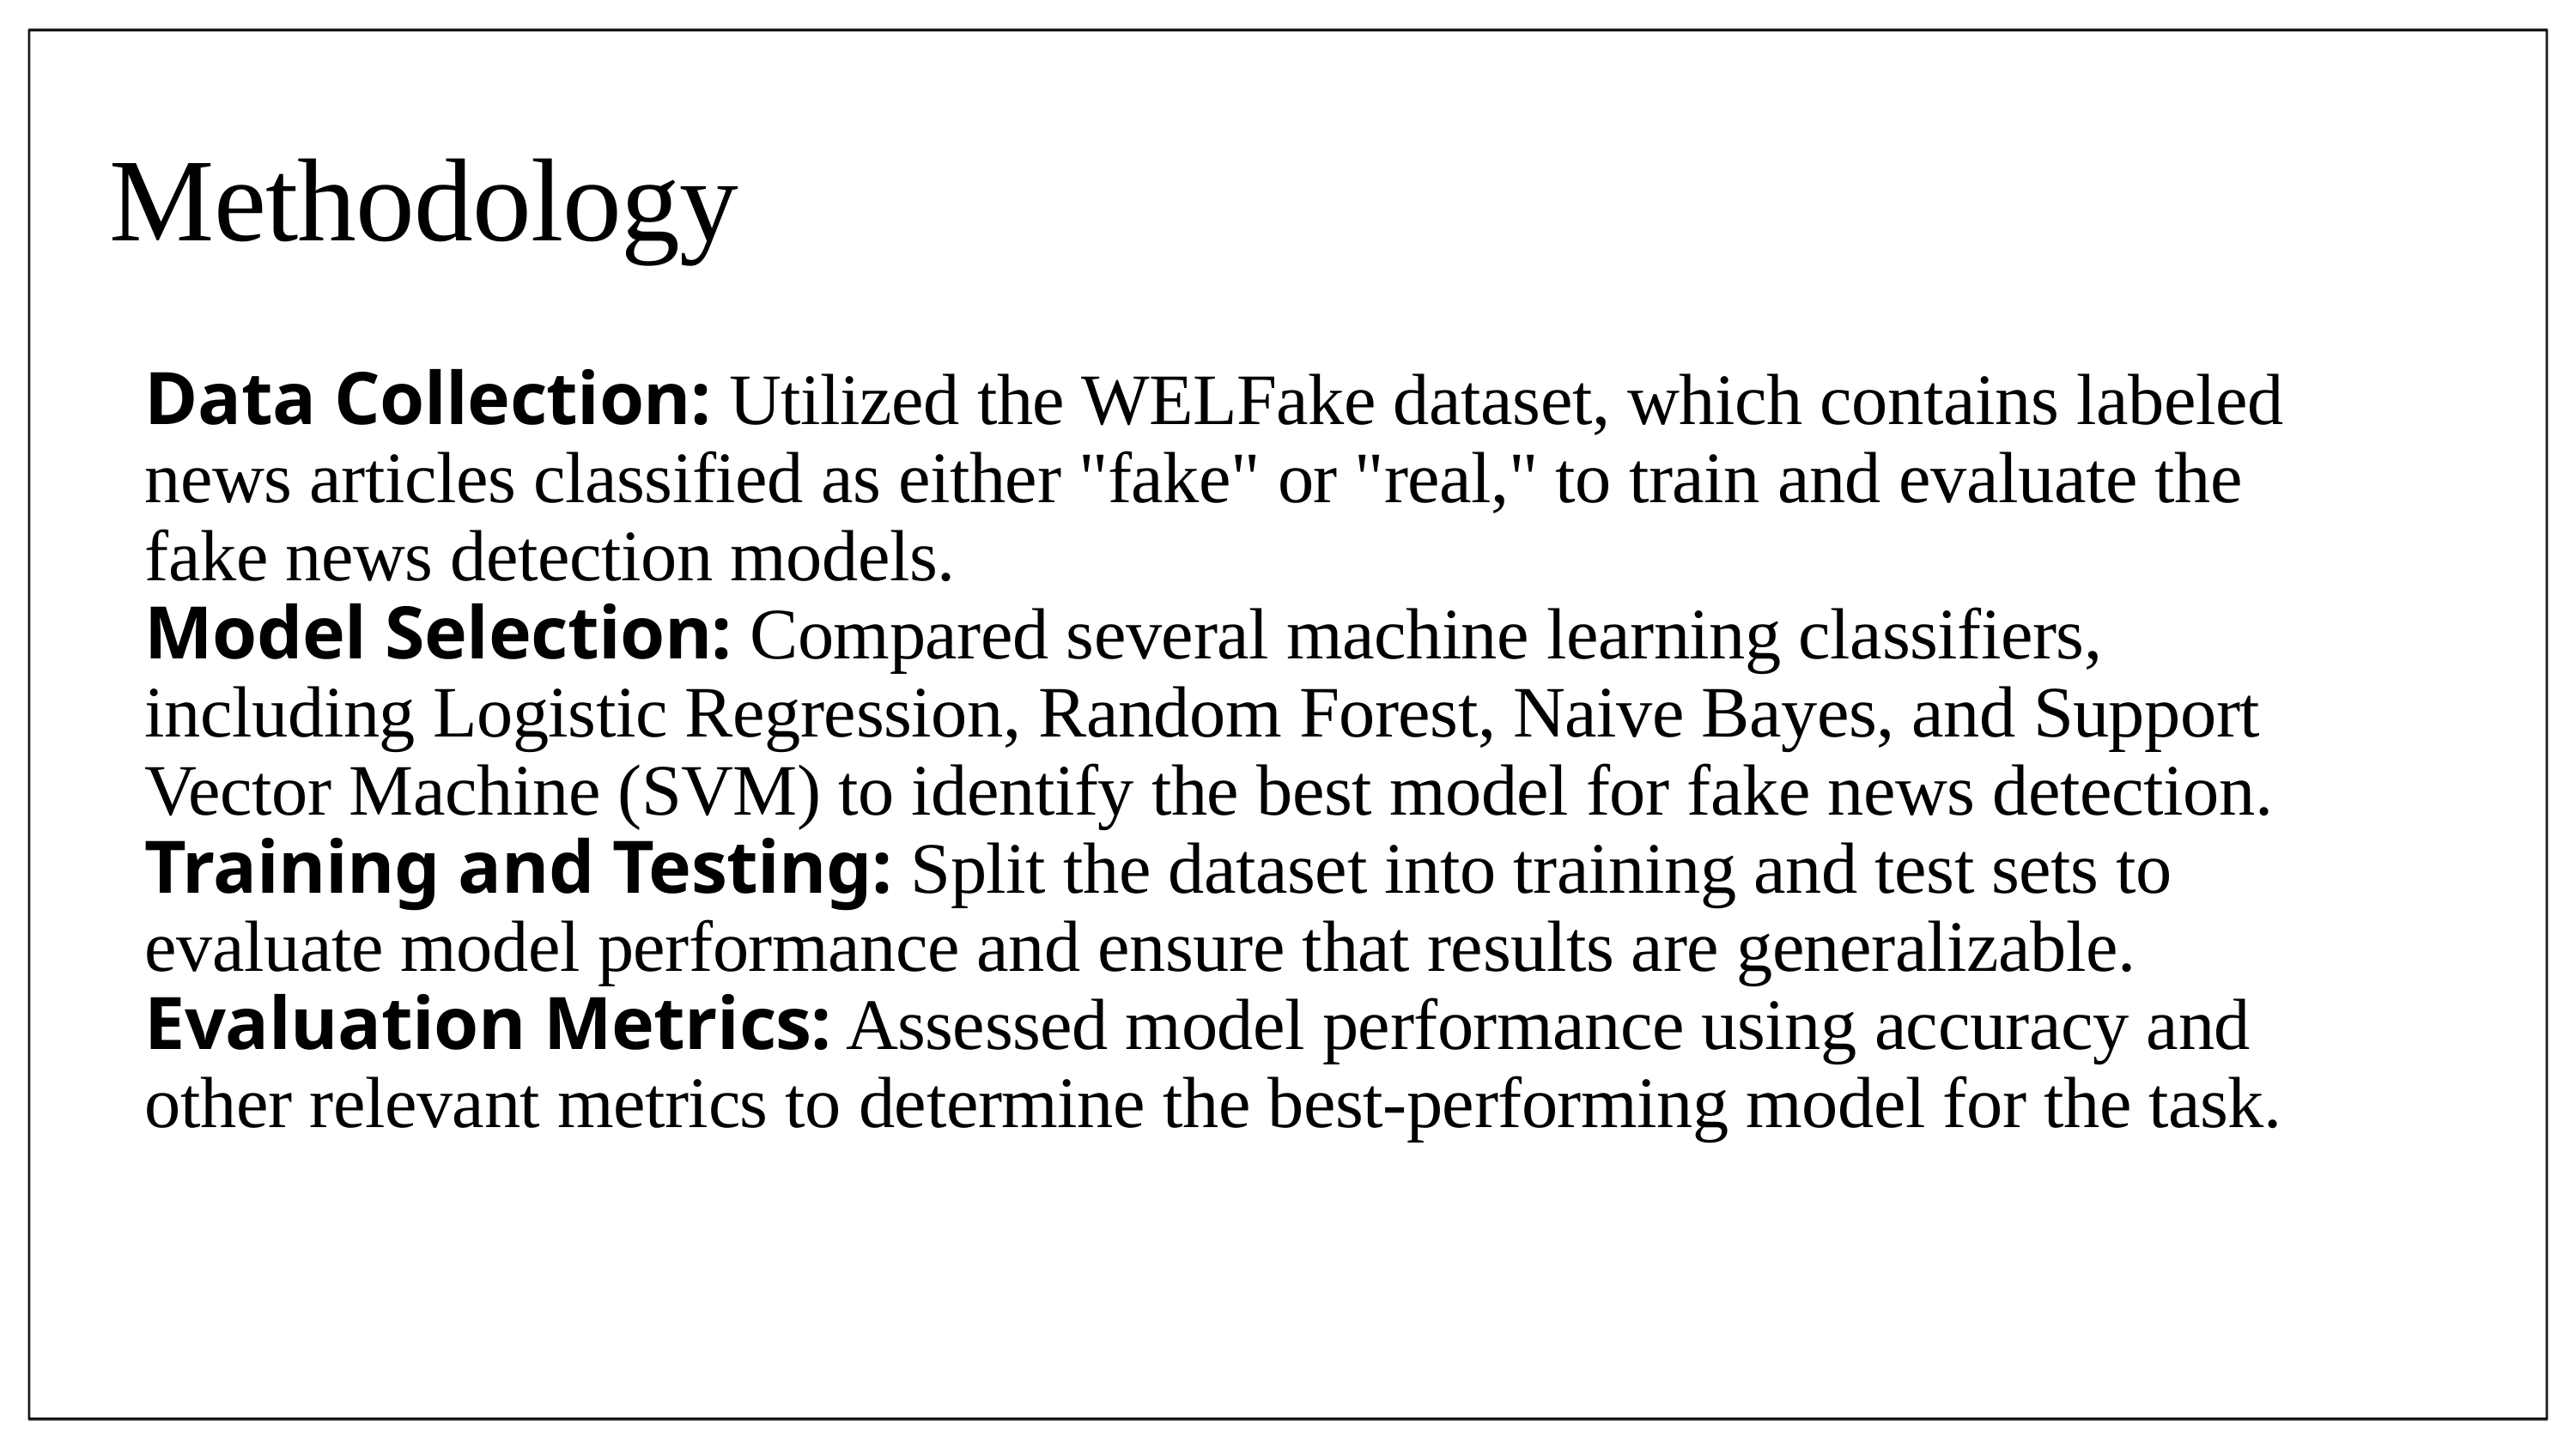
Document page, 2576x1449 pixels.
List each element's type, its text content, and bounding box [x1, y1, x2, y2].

text_box Data Collection: Utilized the WELFake dataset, which contains labeled news articles classified as either "fake" or "real," to train and evaluate the fake news detection models. Model Selection: Compared several machine learning classifiers, including Logistic Regression, Random Forest, Naive Bayes, and Support Vector Machine (SVM) to identify the best model for fake news detection. Training and Testing: Split the dataset into training and test sets to evaluate model performance and ensure that results are generalizable. Evaluation Metrics: Assessed model performance using accuracy and other relevant metrics to determine the best-performing model for the task. [144, 173, 2375, 1143]
text_box Methodology [27, 136, 821, 264]
text_box [27, 28, 2549, 1421]
